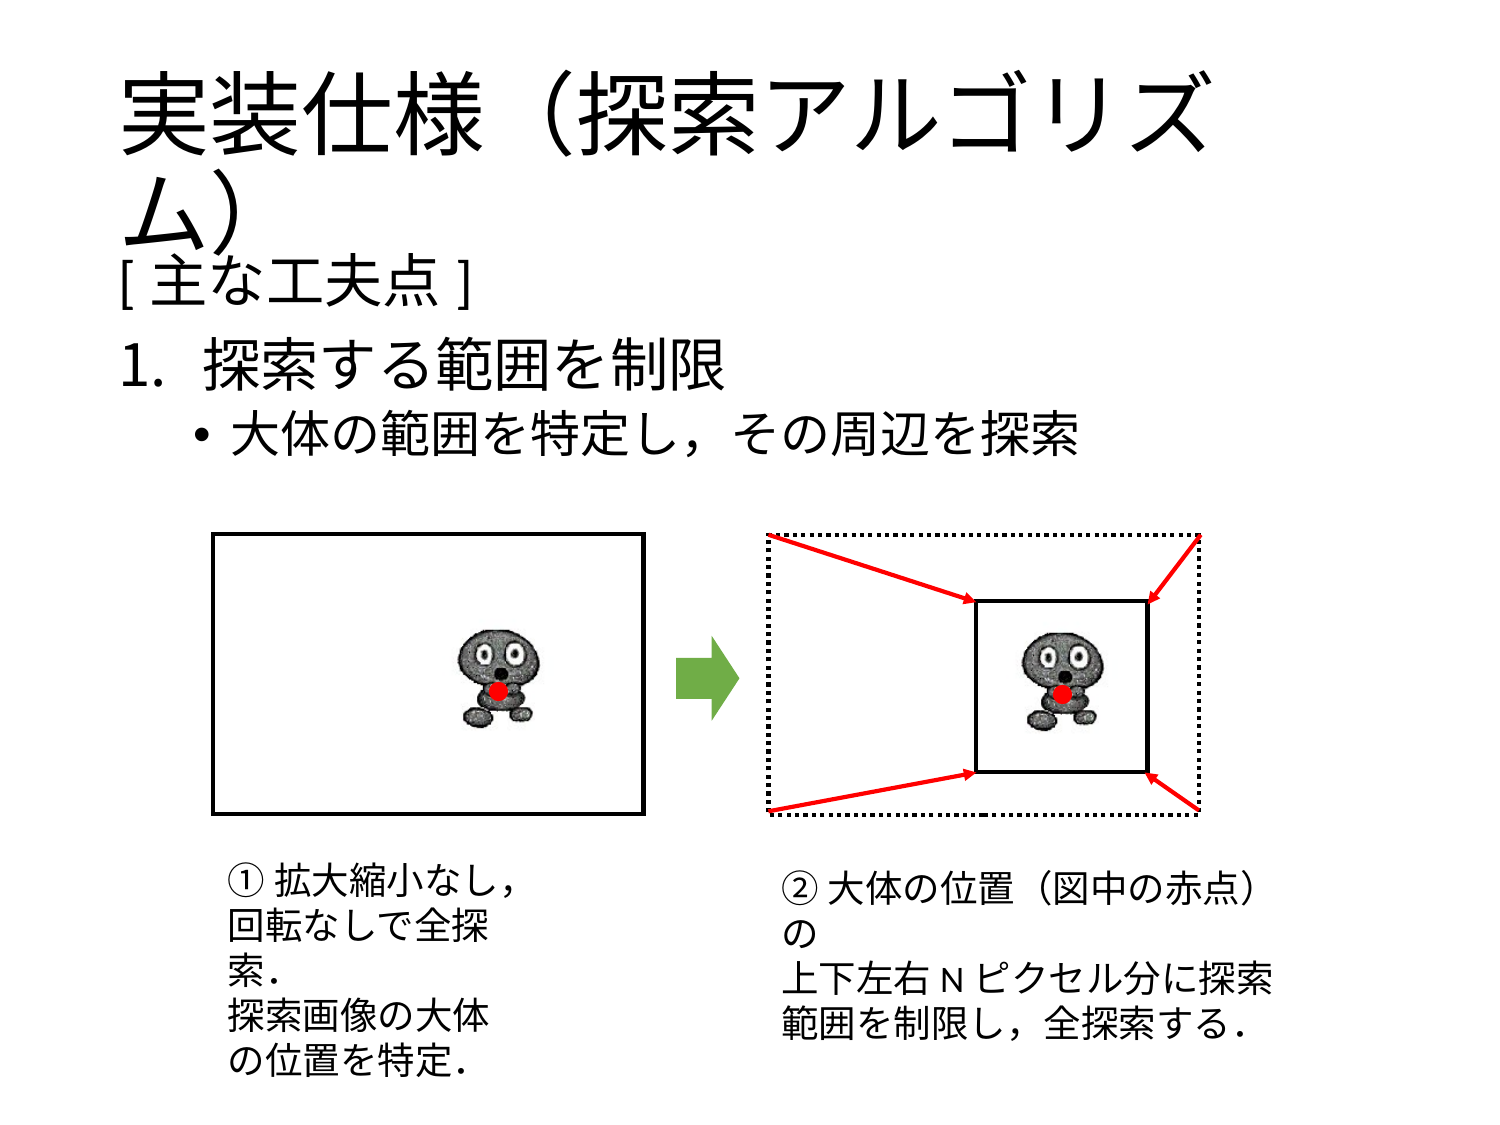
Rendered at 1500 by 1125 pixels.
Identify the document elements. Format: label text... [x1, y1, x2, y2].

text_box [1144, 772, 1199, 811]
text_box [767, 773, 1200, 816]
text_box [768, 772, 977, 812]
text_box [1147, 534, 1201, 605]
picture [988, 604, 1136, 752]
text_box [975, 600, 1149, 773]
title 実装仕様（探索アルゴリズム） [103, 59, 1397, 245]
text_box [767, 603, 975, 775]
text_box [977, 534, 1147, 600]
text_box [1149, 605, 1200, 772]
picture [424, 601, 572, 749]
text_box ①拡大縮小なし，回転なしで全探索． 探索画像の大体の位置を特定． [213, 849, 538, 1089]
text_box ②大体の位置（図中の赤点）の 上下左右Nピクセル分に探索範囲を制限し，全探索する． [766, 857, 1303, 1098]
list [主な工夫点] 探索する範囲を制限 大体の範囲を特定し，その周辺を探索 [103, 245, 1397, 600]
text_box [768, 534, 977, 603]
text_box [676, 635, 740, 721]
text_box [212, 533, 644, 815]
